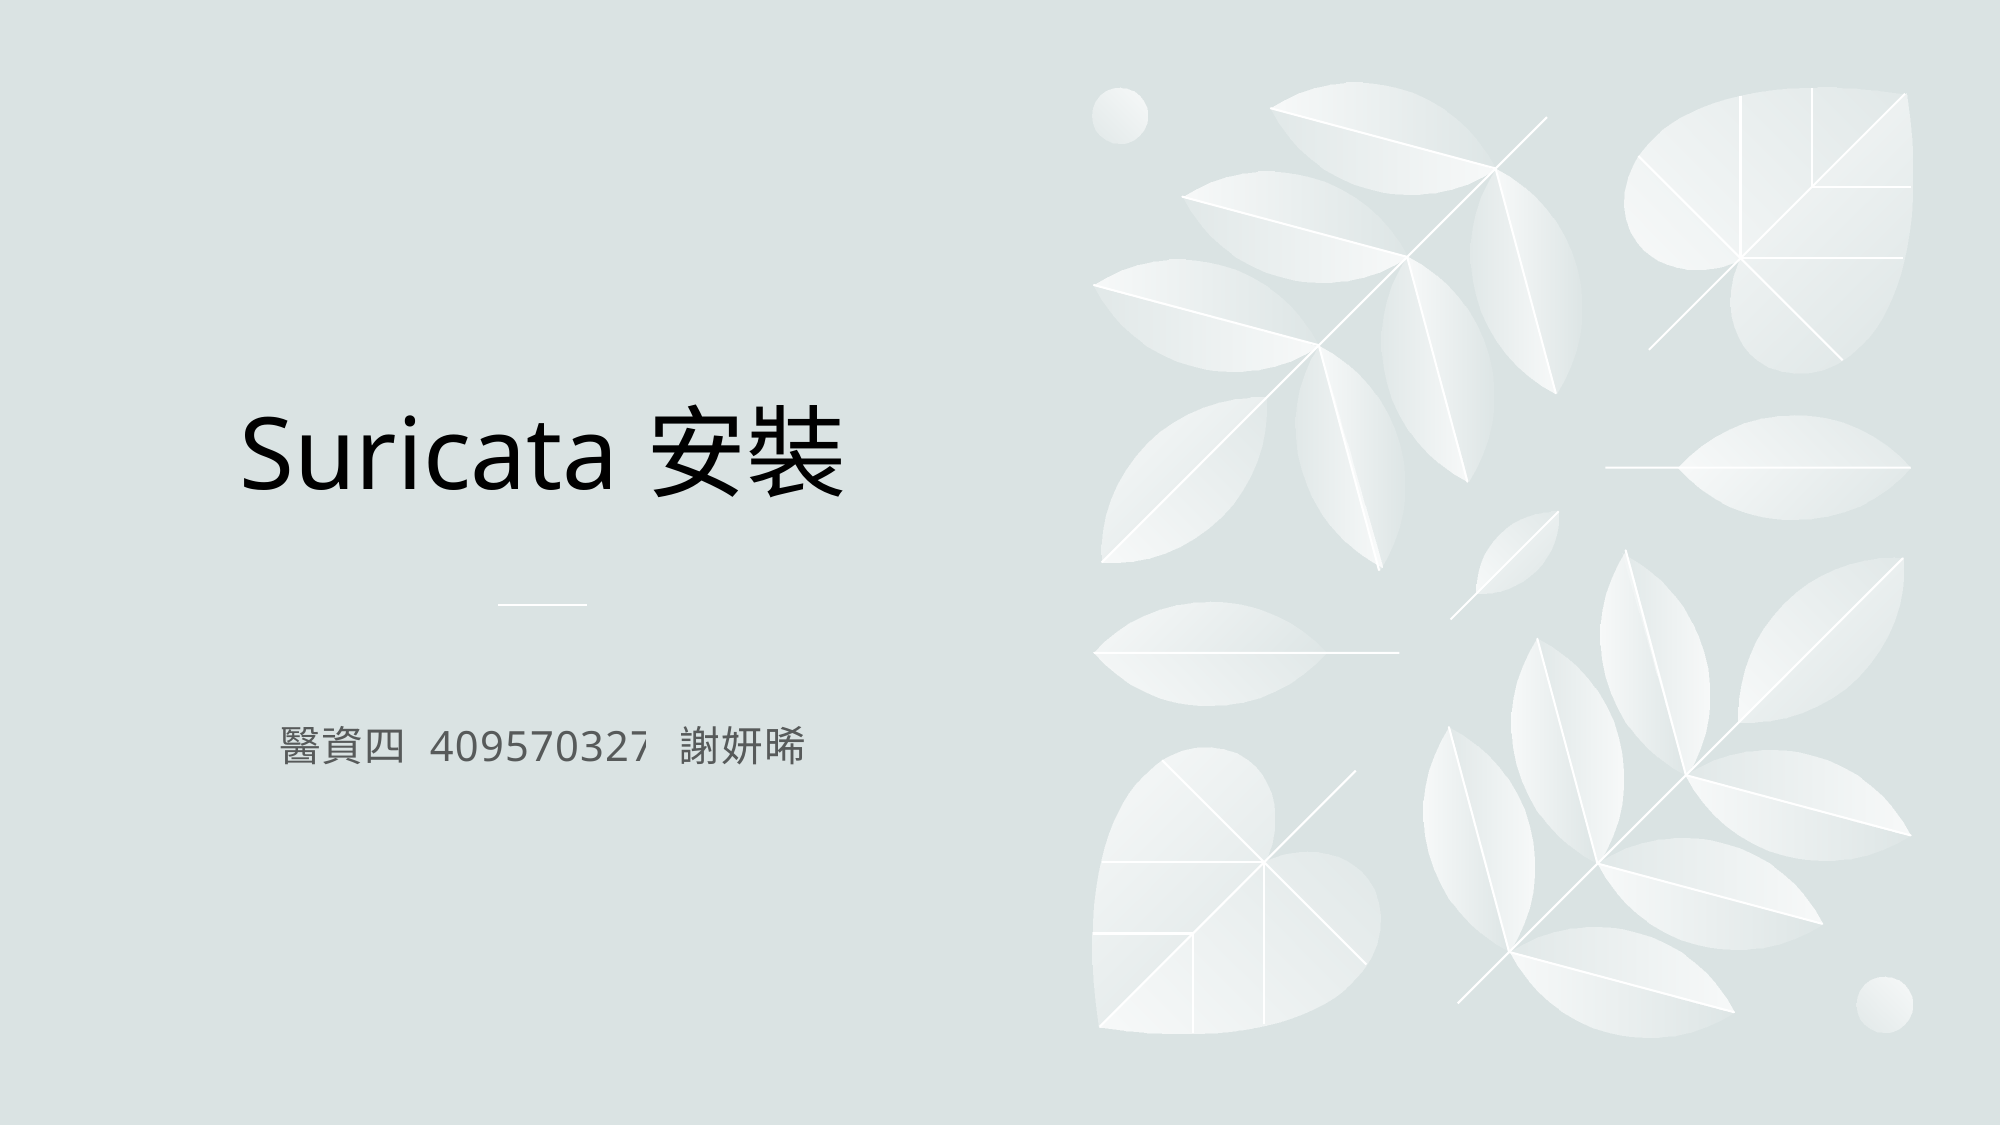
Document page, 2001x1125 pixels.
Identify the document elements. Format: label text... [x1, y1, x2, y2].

title Suricata安裝 [161, 143, 925, 527]
subtitle 醫資四 409570327 謝妍晞 [162, 674, 923, 947]
